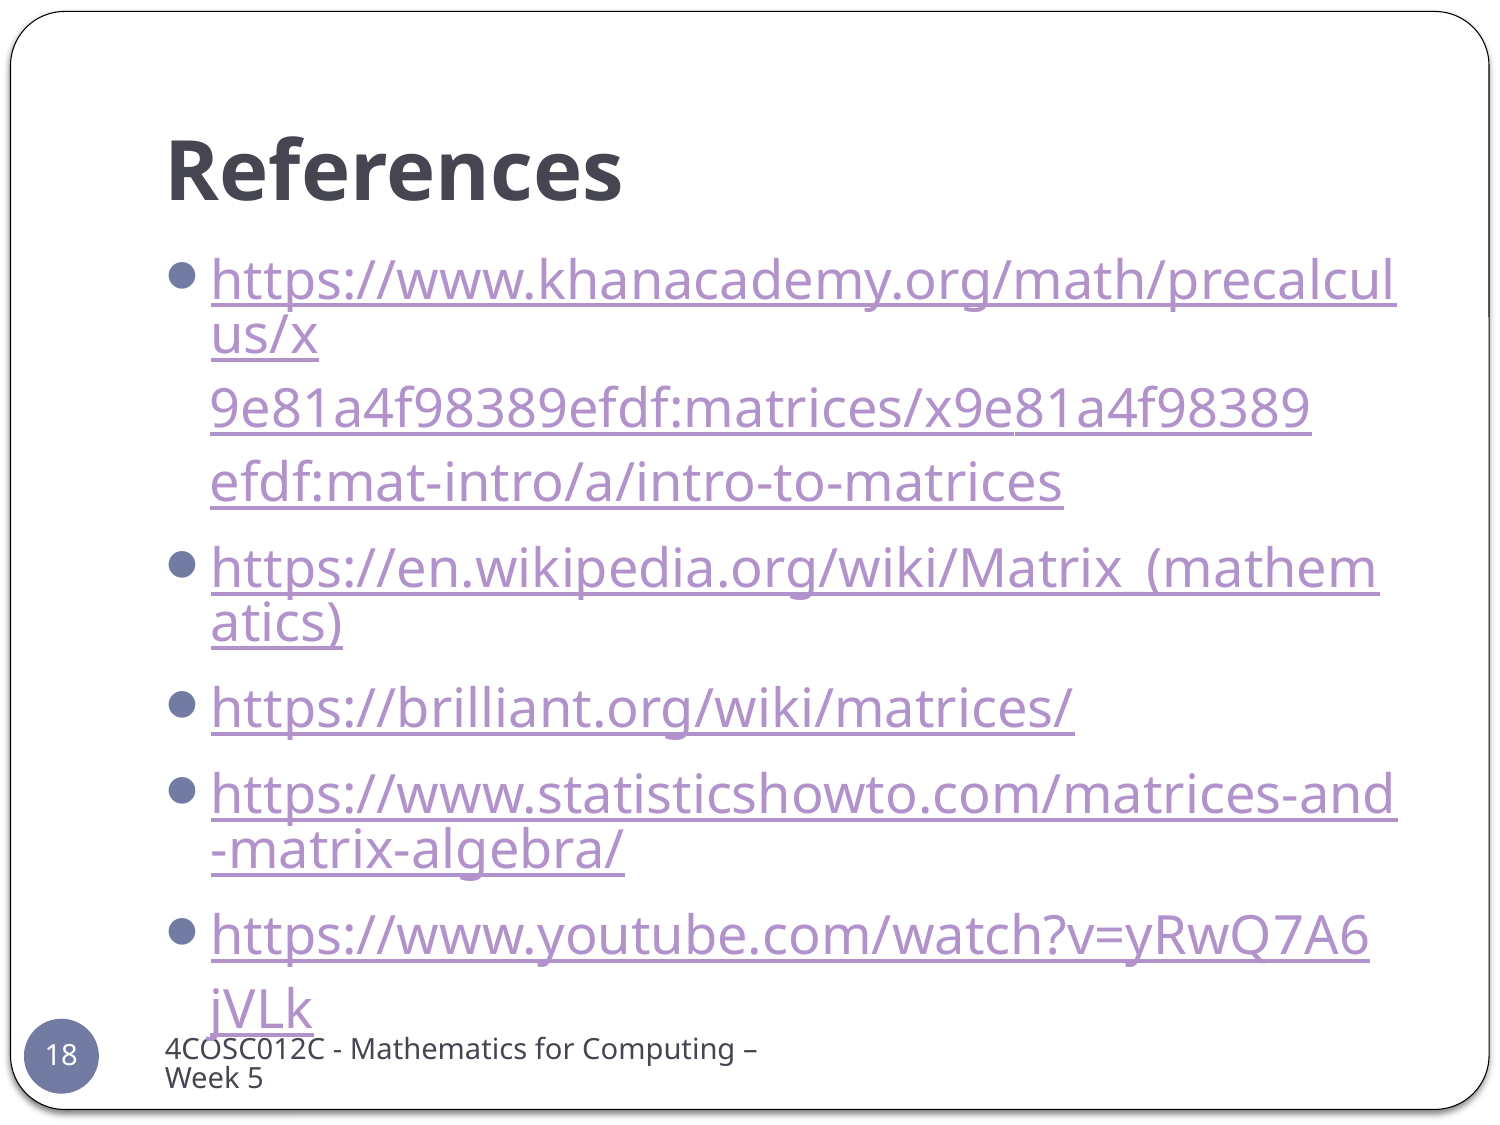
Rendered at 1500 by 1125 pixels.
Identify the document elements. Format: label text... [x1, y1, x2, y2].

footer 4COSC012C - Mathematics for Computing – Week 5 [150, 1012, 800, 1088]
slide_number 18 [23, 1018, 99, 1094]
list https://www.khanacademy.org/math/precalculus/x9e81a4f98389efdf:matrices/x9e81a4f98389efdf:mat-intro/a/intro-to-matrices https://en.wikipedia.org/wiki/Matrix_(mathematics) https://brilliant.org/wiki/matrices/ https://www.statisticshowto.com/matrices-and-matrix-algebra/ https://www.youtube.com/watch?v=yRwQ7A6jVLk [150, 237, 1425, 988]
title References [150, 45, 1425, 233]
